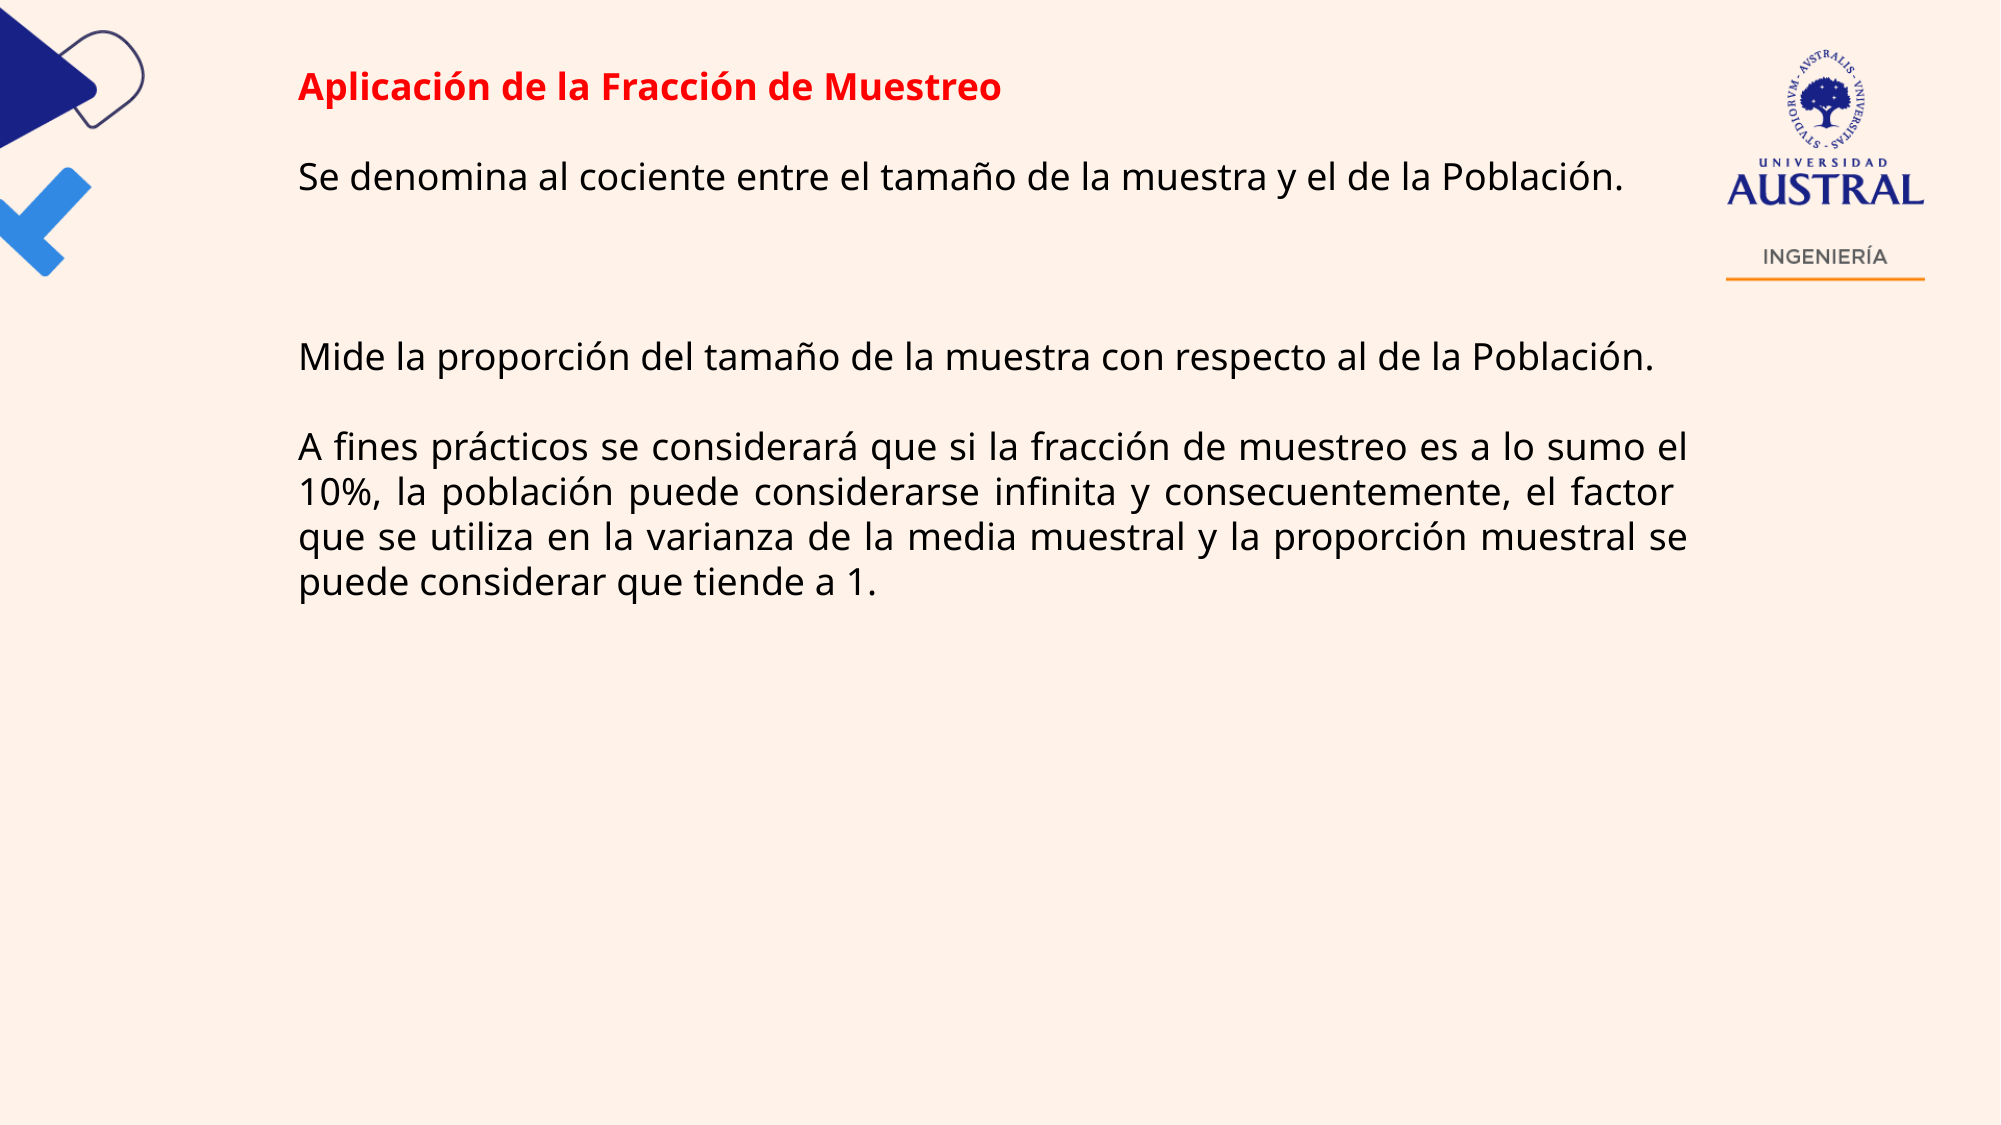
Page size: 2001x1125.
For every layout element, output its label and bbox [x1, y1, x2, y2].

picture [0, 0, 2001, 1125]
text_box [207, 89, 1705, 240]
